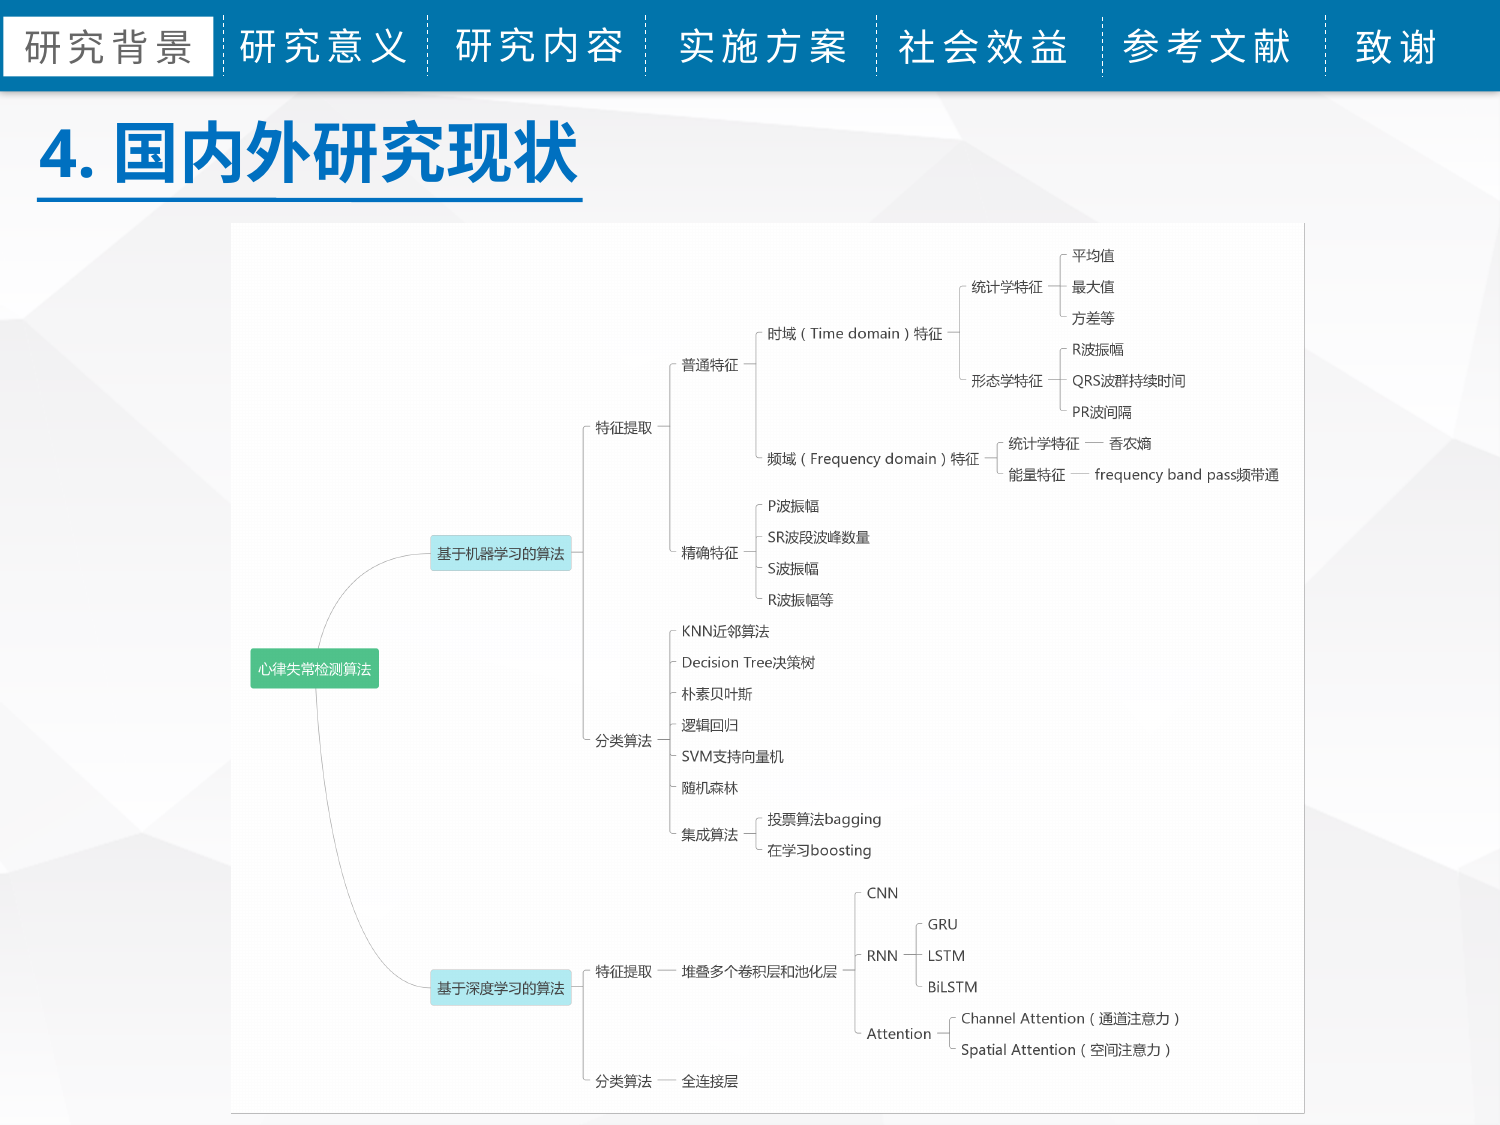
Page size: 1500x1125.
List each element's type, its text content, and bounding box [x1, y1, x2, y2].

text_box [0, 0, 1500, 92]
text_box 研究内容 [440, 14, 653, 75]
text_box 实施方案 [663, 15, 876, 76]
text_box 研究背景 [3, 16, 214, 77]
text_box 研究意义 [224, 15, 427, 76]
text_box 致谢 [1341, 16, 1471, 77]
text_box 研究意义 [428, 15, 437, 76]
text_box 参考文献 [1107, 15, 1321, 76]
picture [0, 92, 1500, 1125]
text_box 社会效益 [884, 16, 1097, 77]
text_box 4.国内外研究现状 [24, 103, 595, 199]
